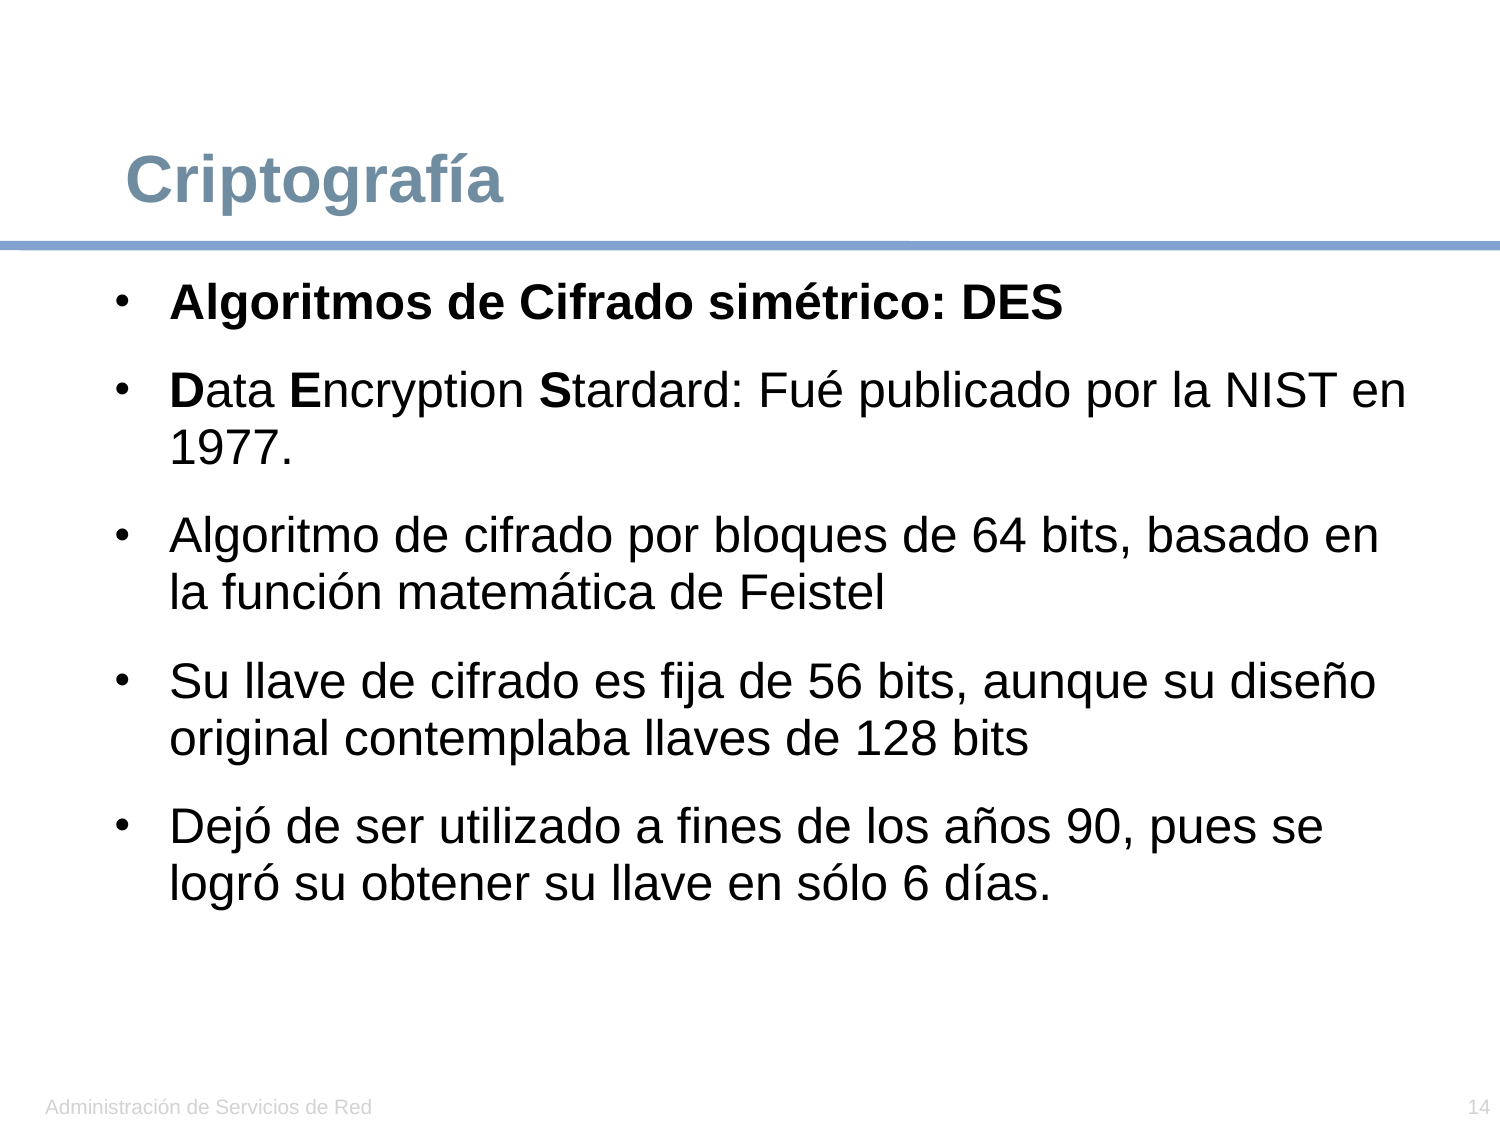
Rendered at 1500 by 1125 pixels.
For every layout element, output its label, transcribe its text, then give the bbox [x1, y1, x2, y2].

title Criptografía [111, 66, 1446, 224]
list Algoritmos de Cifrado simétrico: DES Data Encryption Stardard: Fué publicado por la NIST en 1977. Algoritmo de cifrado por bloques de 64 bits, basado en la función matemática de Feistel Su llave de cifrado es fija de 56 bits, aunque su diseño original contemplaba llaves de 128 bits Dejó de ser utilizado a fines de los años 90, pues se logró su obtener su llave en sólo 6 días. [100, 266, 1432, 863]
